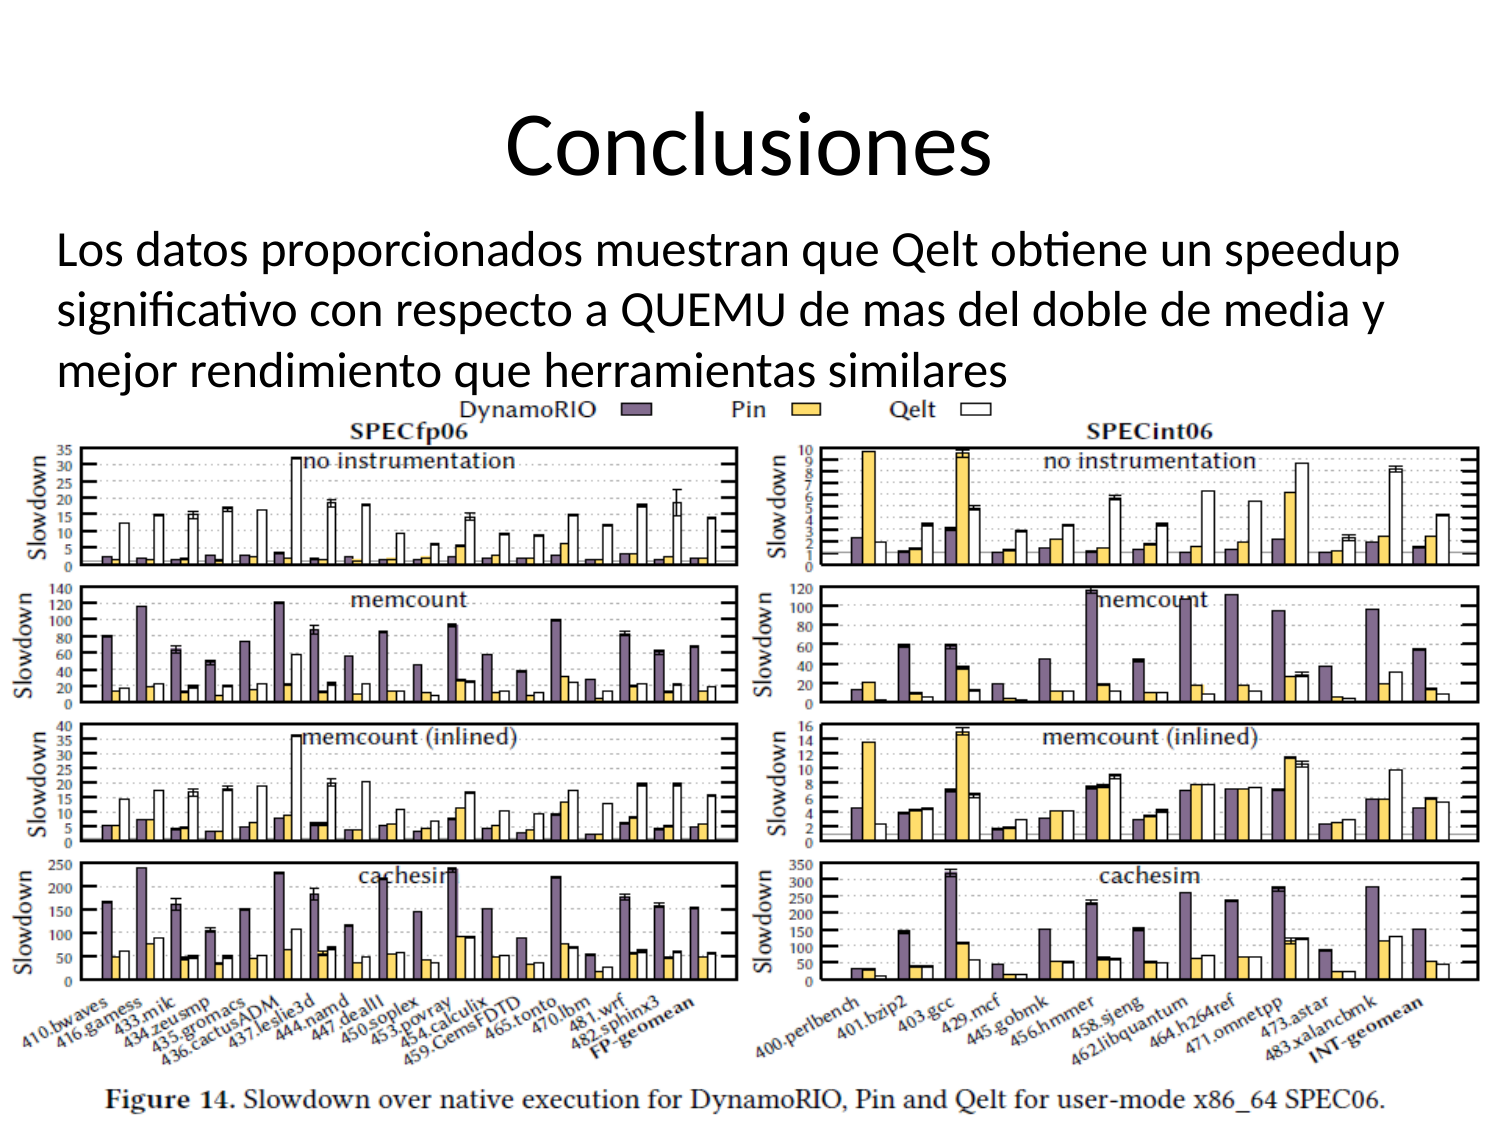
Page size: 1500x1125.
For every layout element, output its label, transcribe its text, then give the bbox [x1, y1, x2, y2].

picture [5, 396, 1486, 1124]
title Conclusiones [75, 45, 1425, 208]
list Los datos proporcionados muestran que Qelt obtiene un speedup significativo con respecto a QUEMU de mas del doble de media y mejor rendimiento que herramientas similares [41, 208, 1486, 396]
